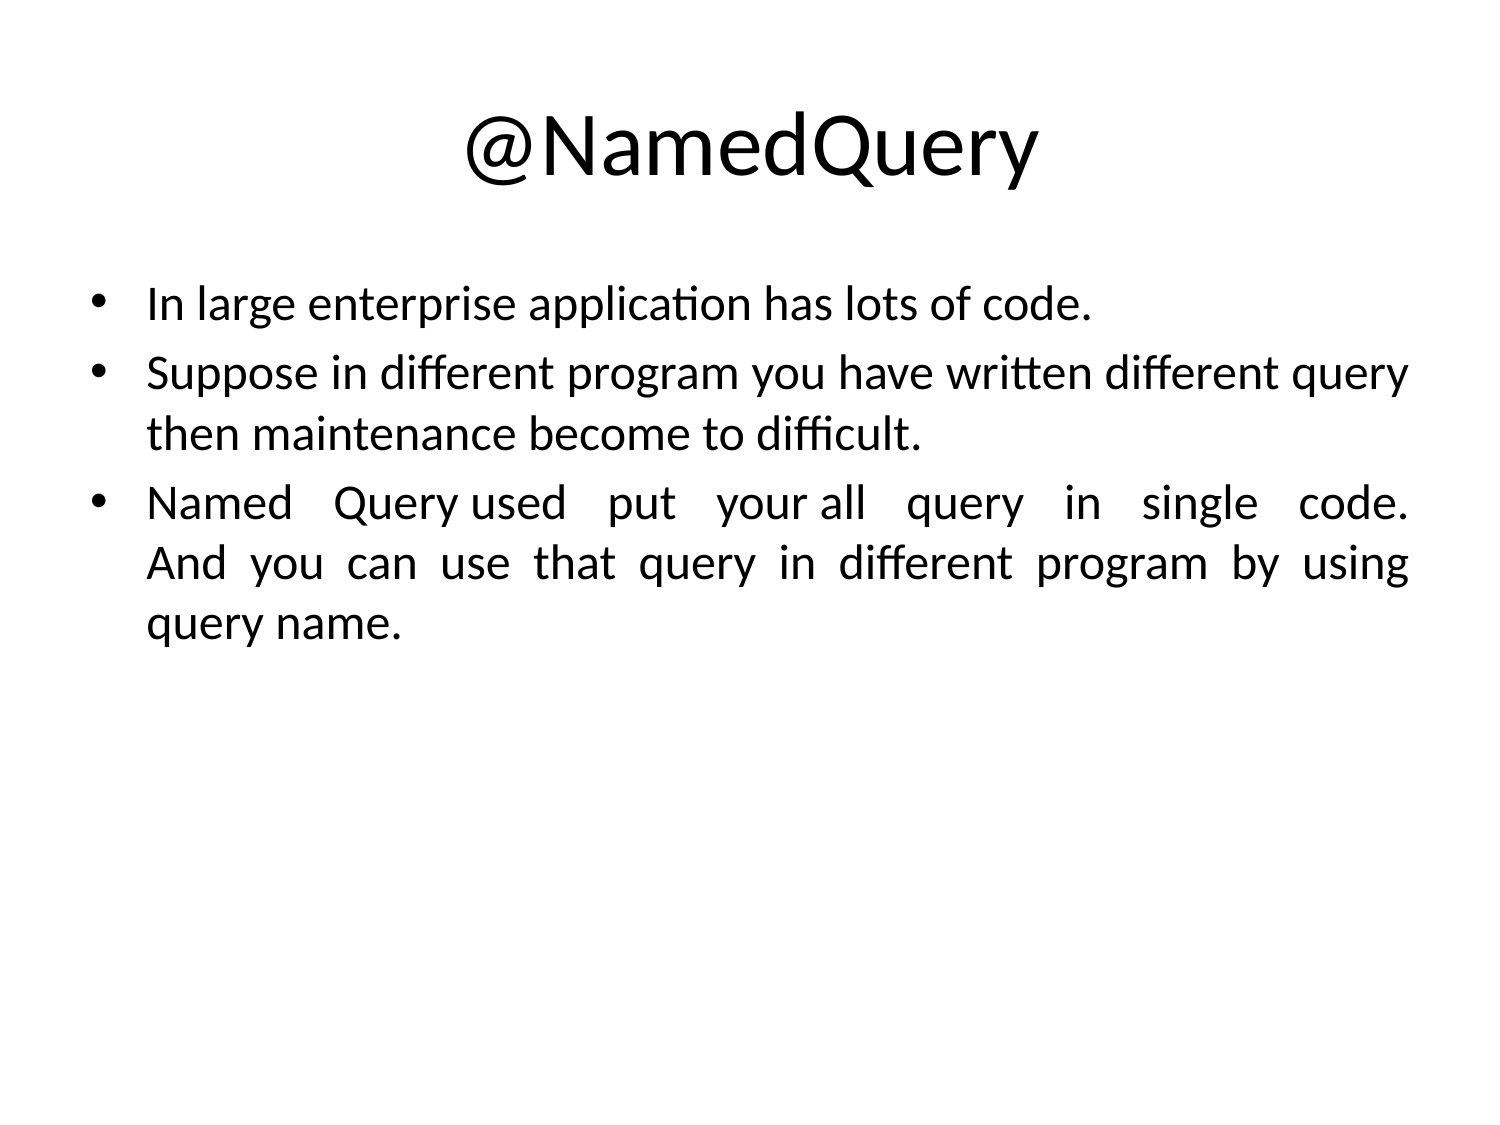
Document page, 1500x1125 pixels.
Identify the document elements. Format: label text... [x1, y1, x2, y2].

title @NamedQuery [75, 45, 1425, 233]
list In large enterprise application has lots of code. Suppose in different program you have written different query then maintenance become to difficult. Named Query used put your all query in single code. And you can use that query in different program by using query name. [75, 262, 1425, 1005]
